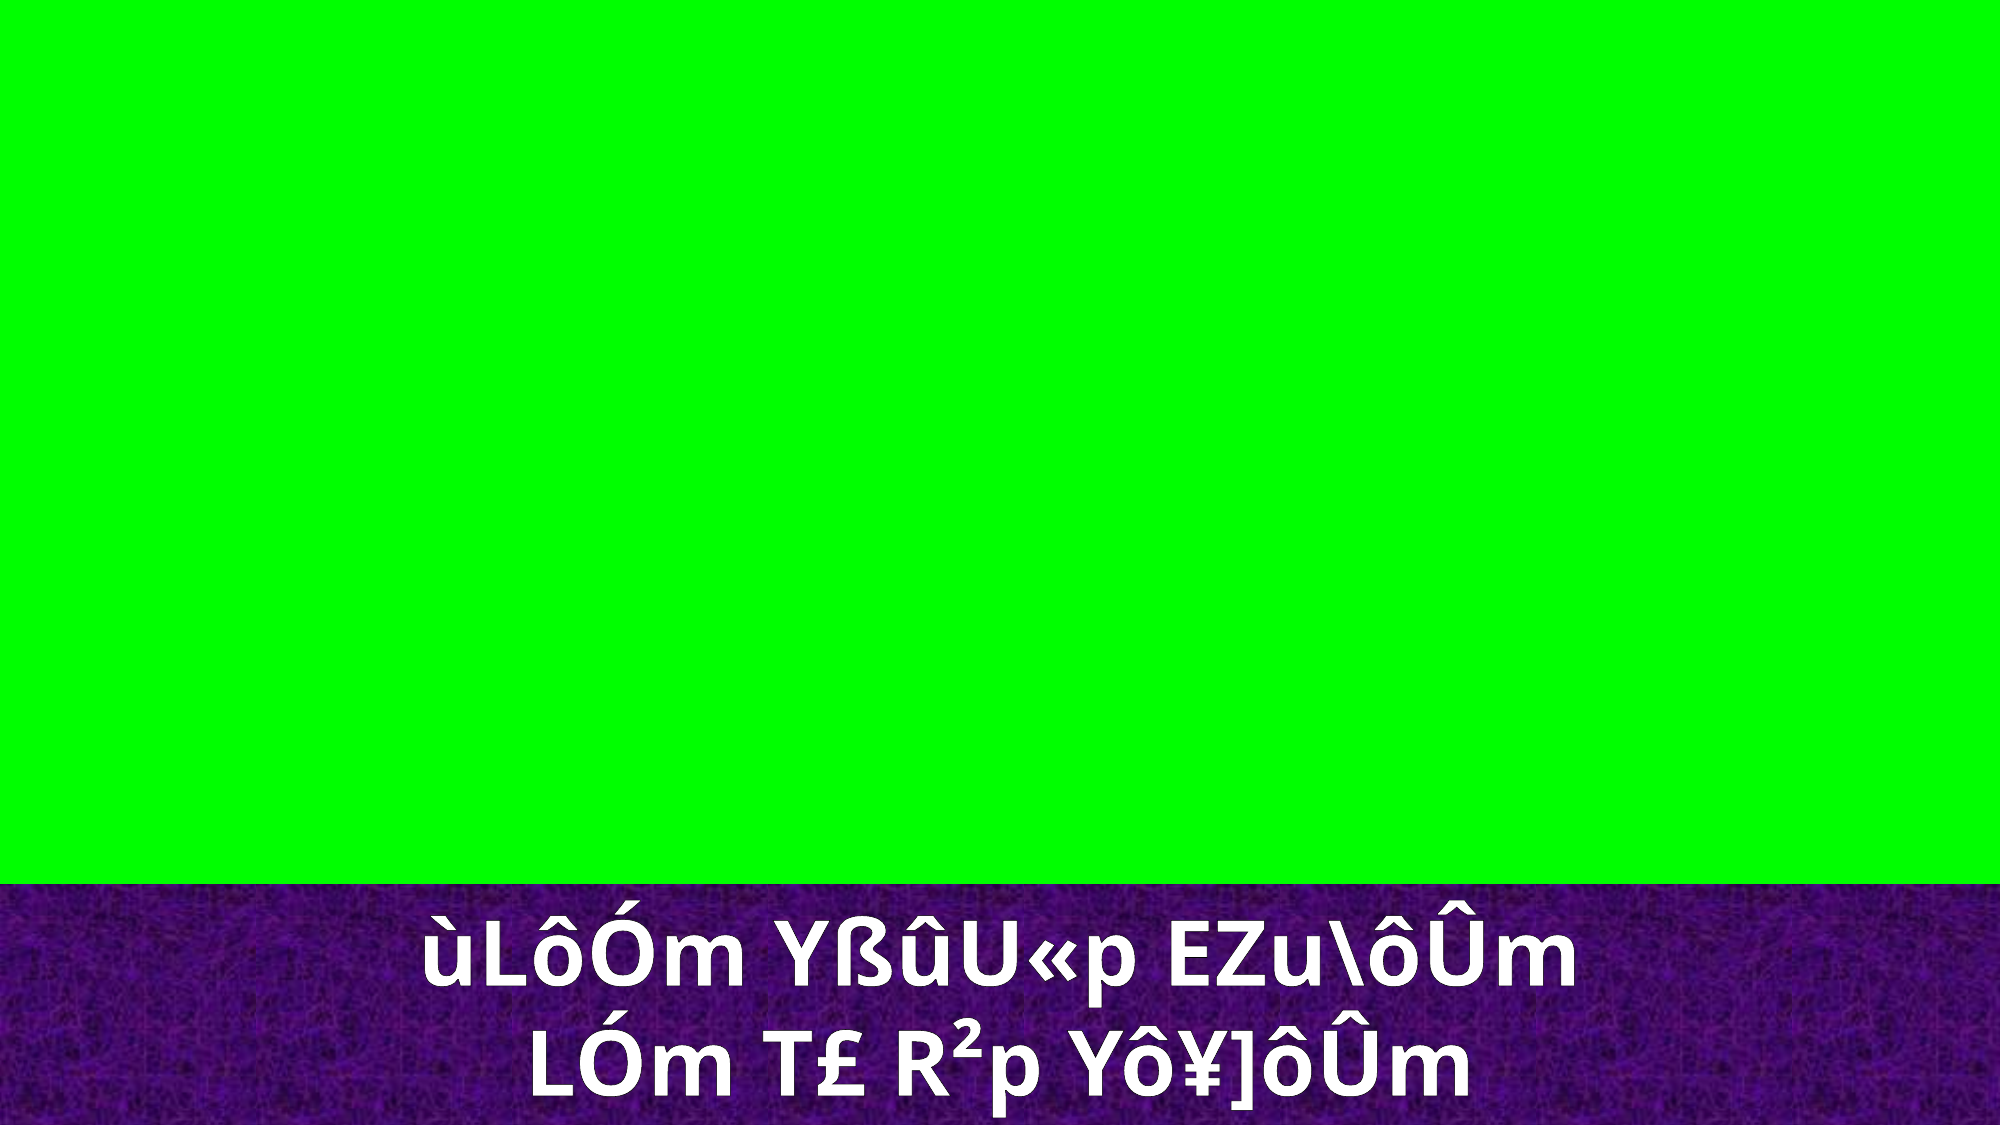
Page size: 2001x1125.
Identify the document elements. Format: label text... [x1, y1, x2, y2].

text_box ùLôÓm YßûU«p EZu\ôÛm LÓm T£ R²p Yô¥]ôÛm [0, 886, 2000, 1122]
